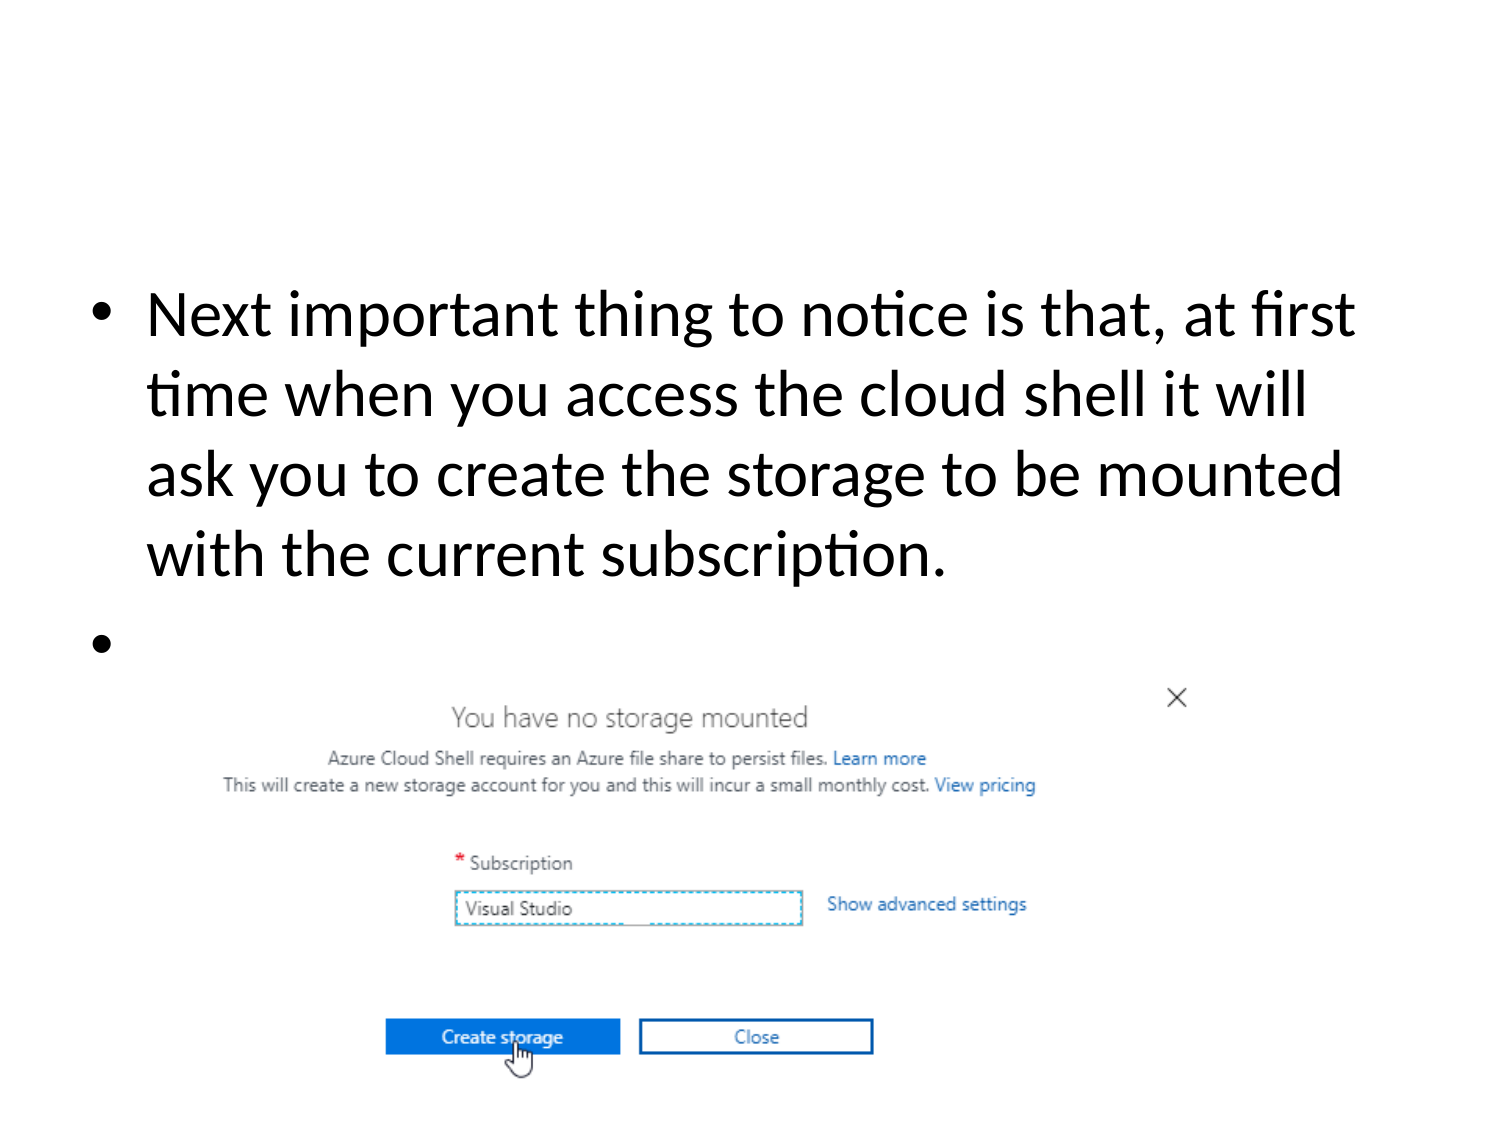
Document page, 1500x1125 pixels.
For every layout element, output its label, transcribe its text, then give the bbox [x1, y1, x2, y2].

picture [64, 668, 1419, 1084]
list Next important thing to notice is that, at first time when you access the cloud shell it will ask you to create the storage to be mounted with the current subscription. [75, 262, 1425, 1005]
